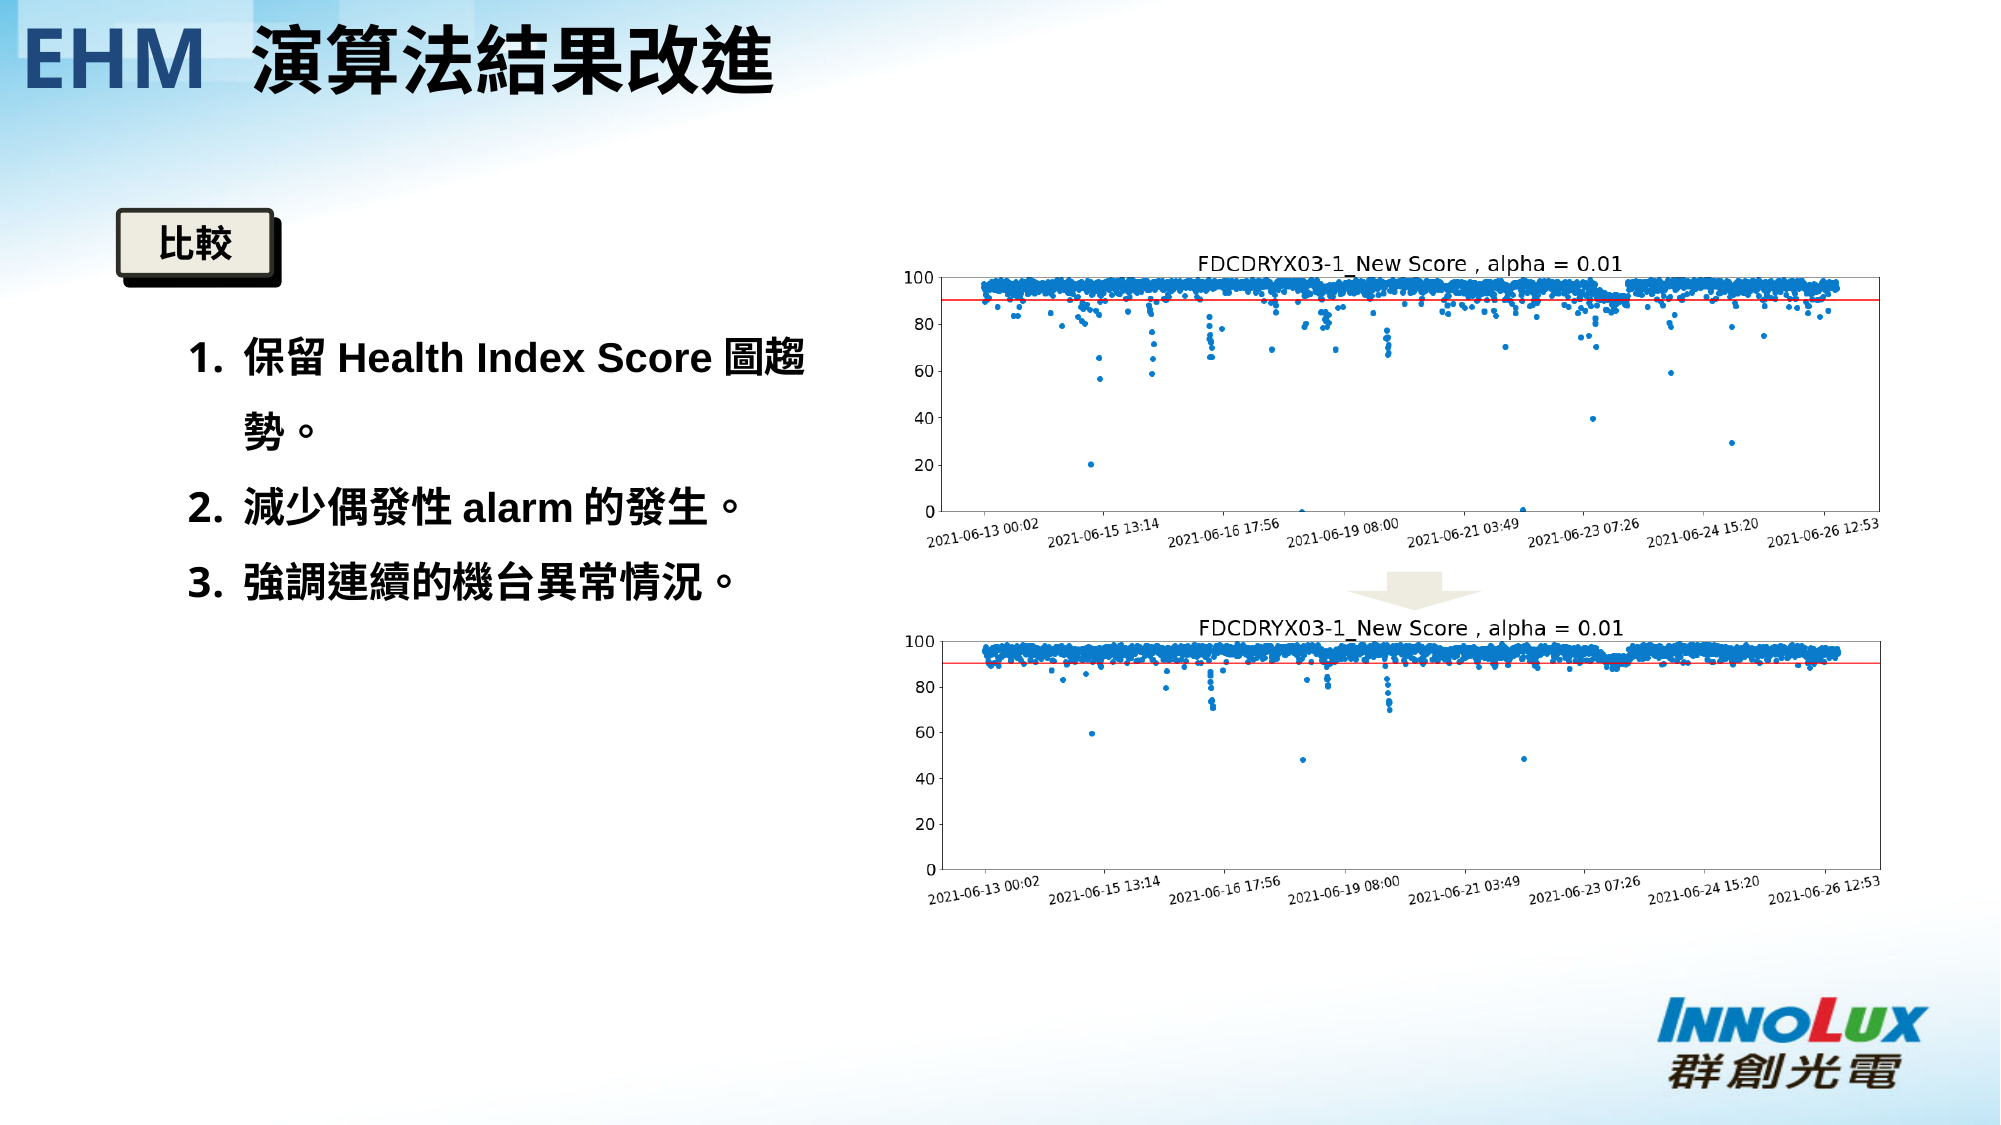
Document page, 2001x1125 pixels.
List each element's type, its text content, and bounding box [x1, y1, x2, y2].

picture [0, 0, 2000, 1125]
text_box 保留Health Index Score圖趨勢。 減少偶發性alarm的發生。 強調連續的機台異常情況。 [172, 253, 784, 614]
text_box 比較 [118, 210, 272, 276]
title EHM 演算法結果改進 [0, 0, 1801, 111]
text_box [789, 239, 2000, 907]
